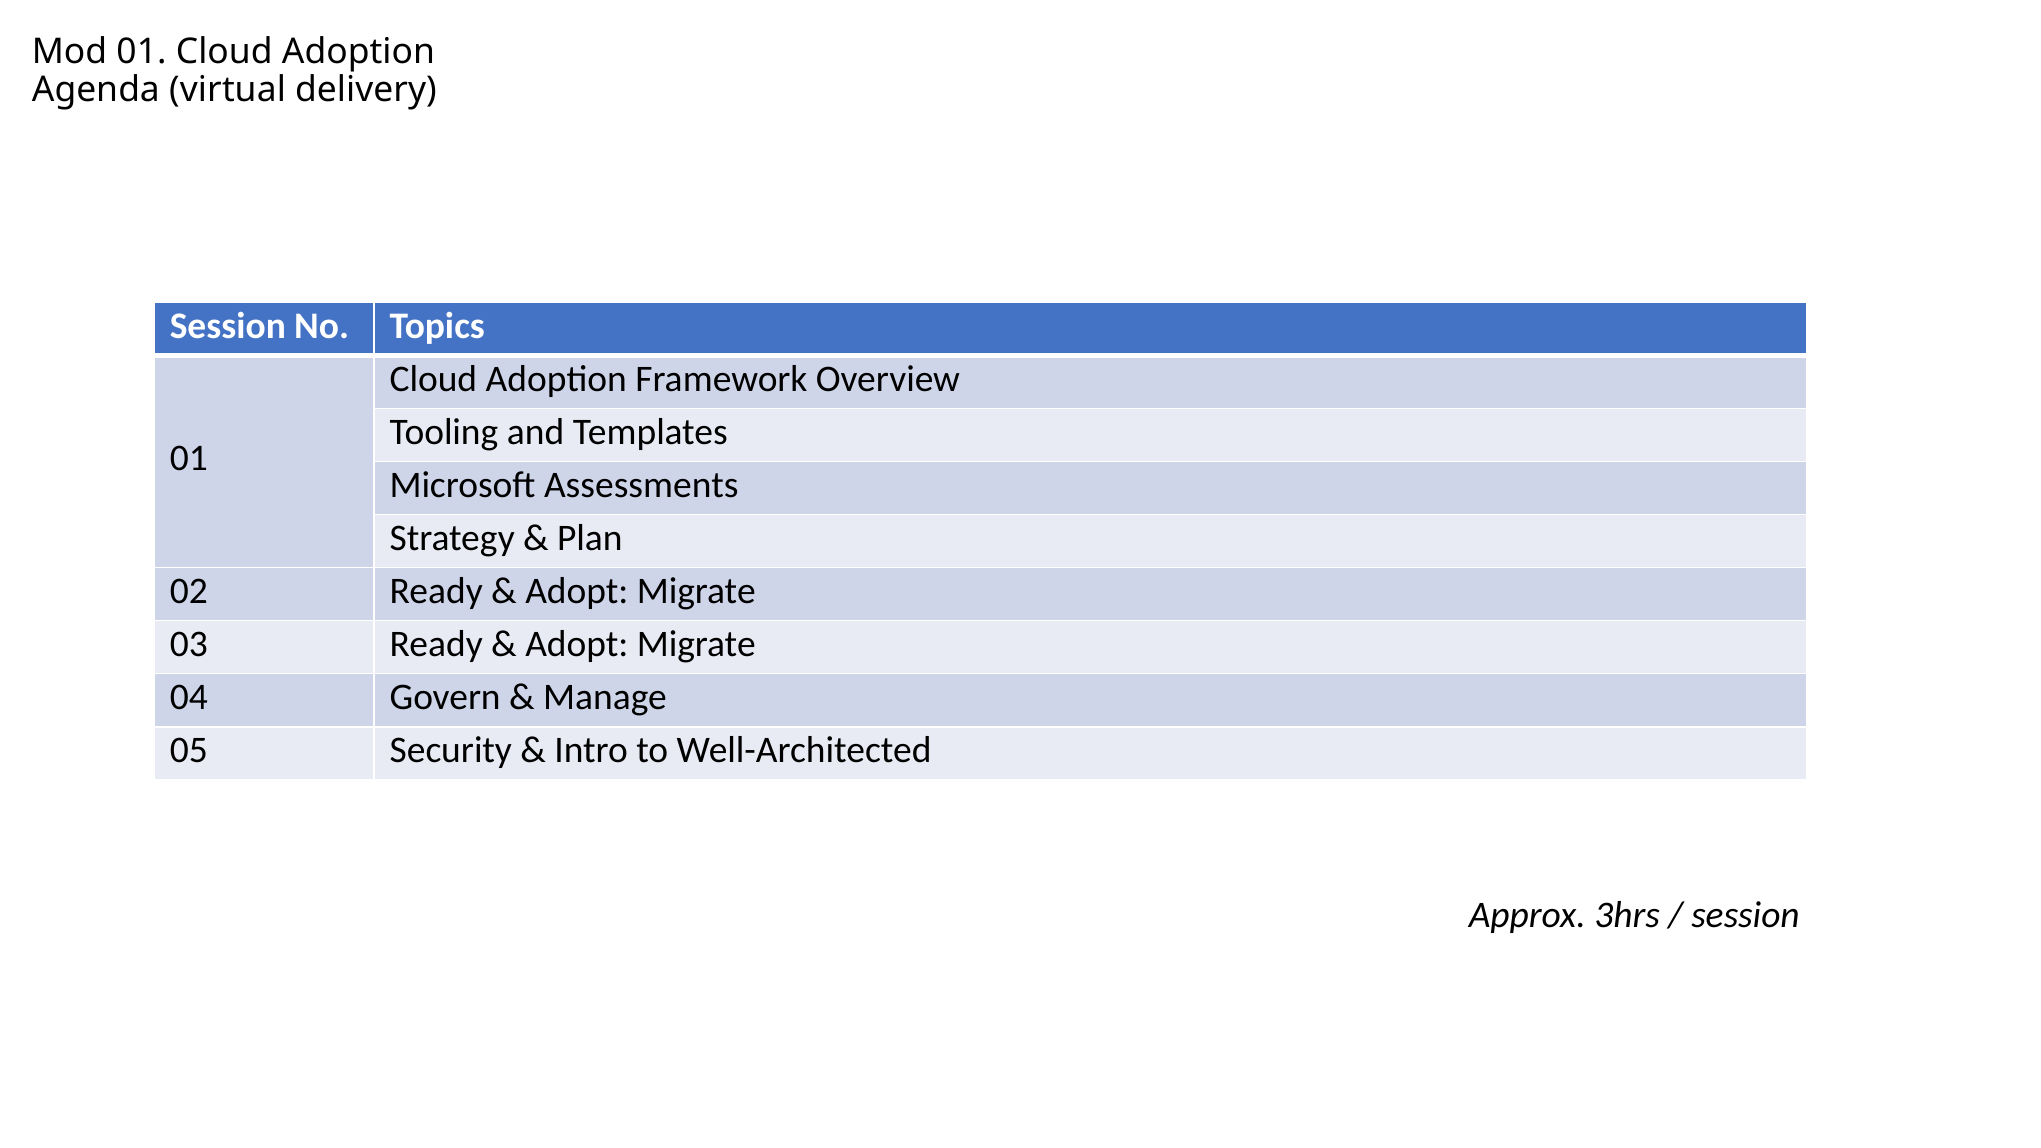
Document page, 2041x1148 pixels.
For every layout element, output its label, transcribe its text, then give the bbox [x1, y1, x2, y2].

title Mod 01. Cloud Adoption Agenda (virtual delivery) [16, 25, 1861, 118]
table_cell Tooling and Templates [375, 409, 1806, 461]
table_header Session No. [155, 303, 373, 353]
table_cell 02 [155, 568, 373, 620]
table_cell Govern & Manage [375, 674, 1806, 726]
table_cell 04 [155, 674, 373, 726]
table_cell Microsoft Assessments [375, 462, 1806, 514]
table_cell 03 [155, 621, 373, 673]
table_cell 01 [155, 358, 373, 567]
table_cell 05 [155, 728, 373, 779]
text_box Approx. 3hrs / session [1454, 883, 1820, 943]
table_cell Security & Intro to Well-Architected [375, 728, 1806, 779]
table_header Topics [375, 303, 1806, 353]
table_cell Cloud Adoption Framework Overview [375, 358, 1806, 408]
table_cell Strategy & Plan [375, 515, 1806, 567]
table_cell Ready & Adopt: Migrate [375, 568, 1806, 620]
table_cell Ready & Adopt: Migrate [375, 621, 1806, 673]
